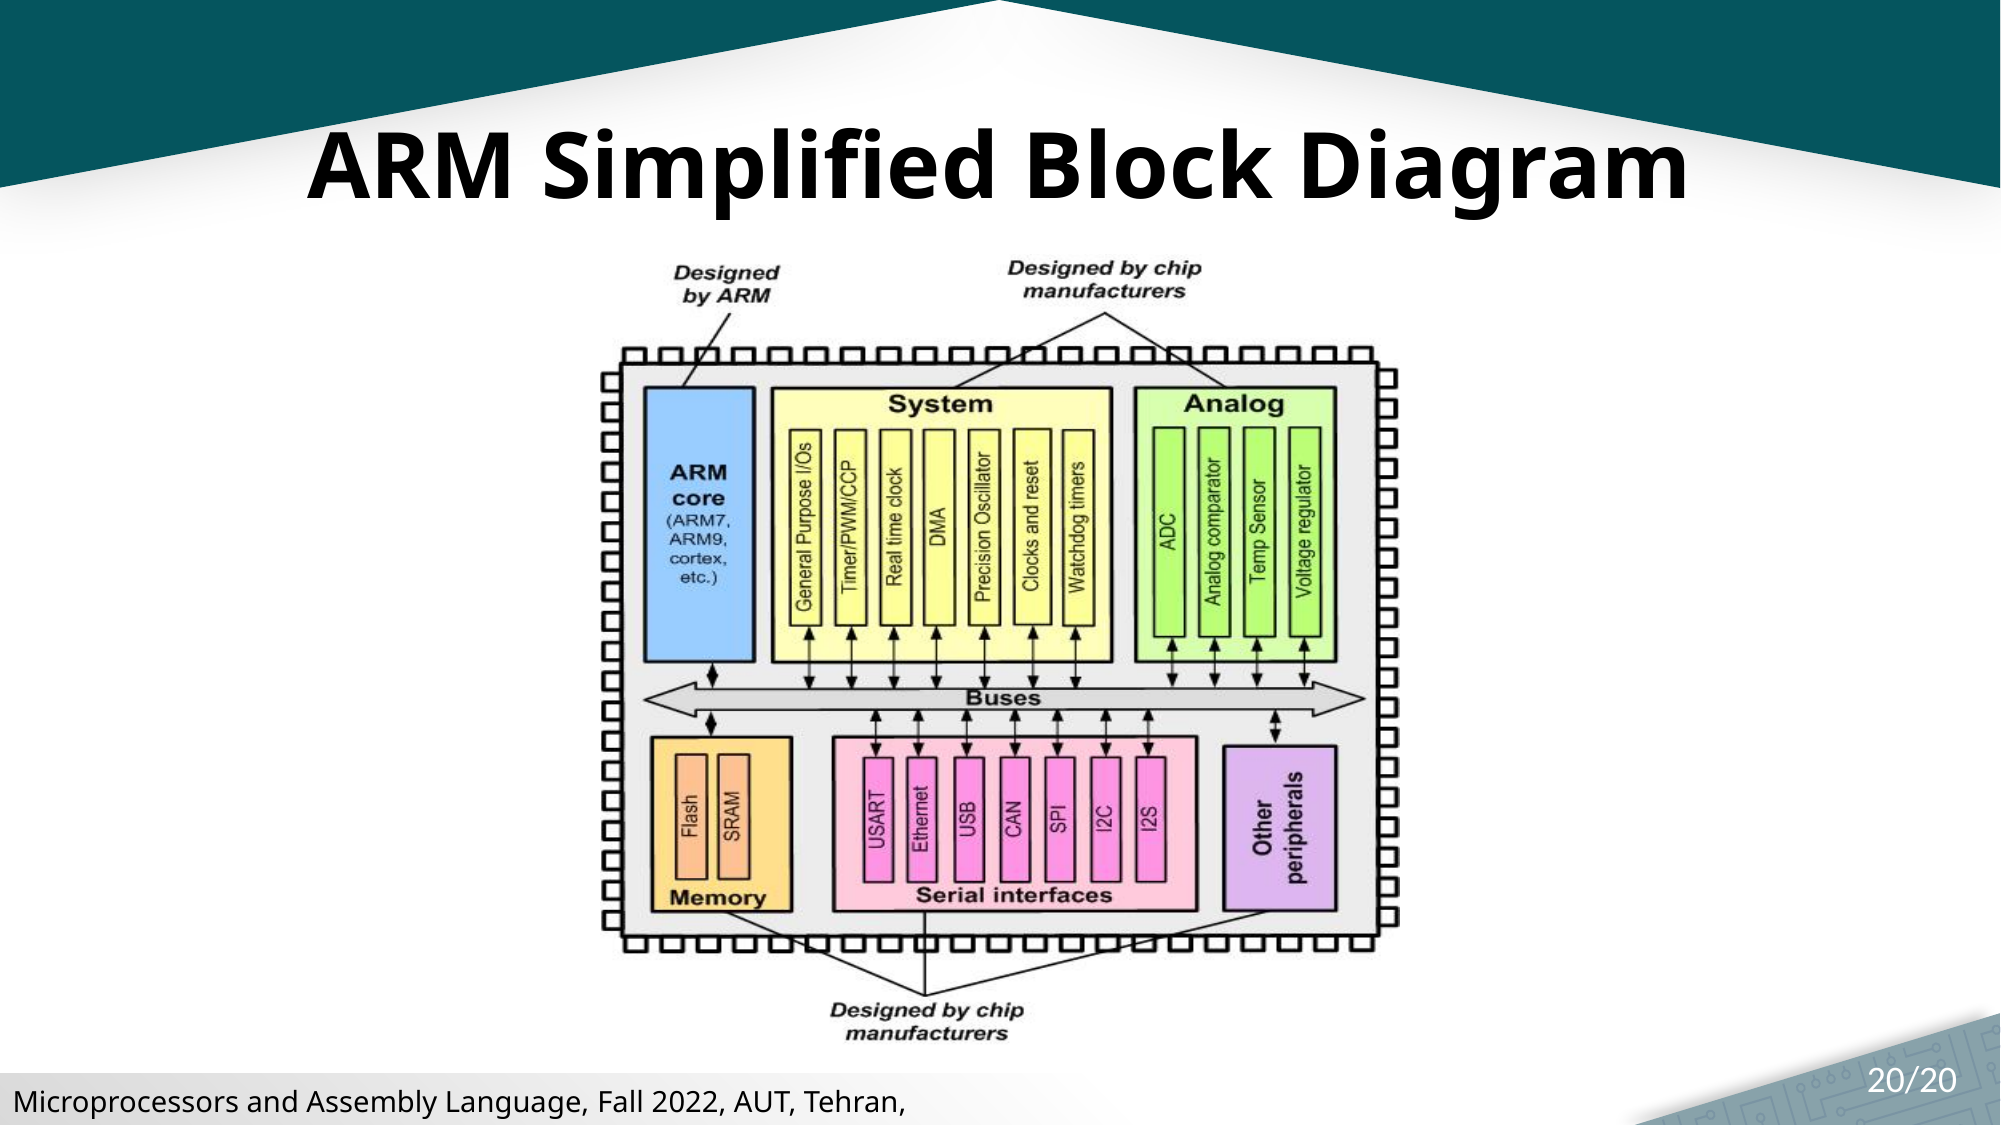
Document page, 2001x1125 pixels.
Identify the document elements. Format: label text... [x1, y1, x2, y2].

picture [599, 254, 1400, 1047]
slide_number 20/20 [1522, 1047, 1973, 1108]
title ARM Simplified Block Diagram [137, 59, 1863, 278]
